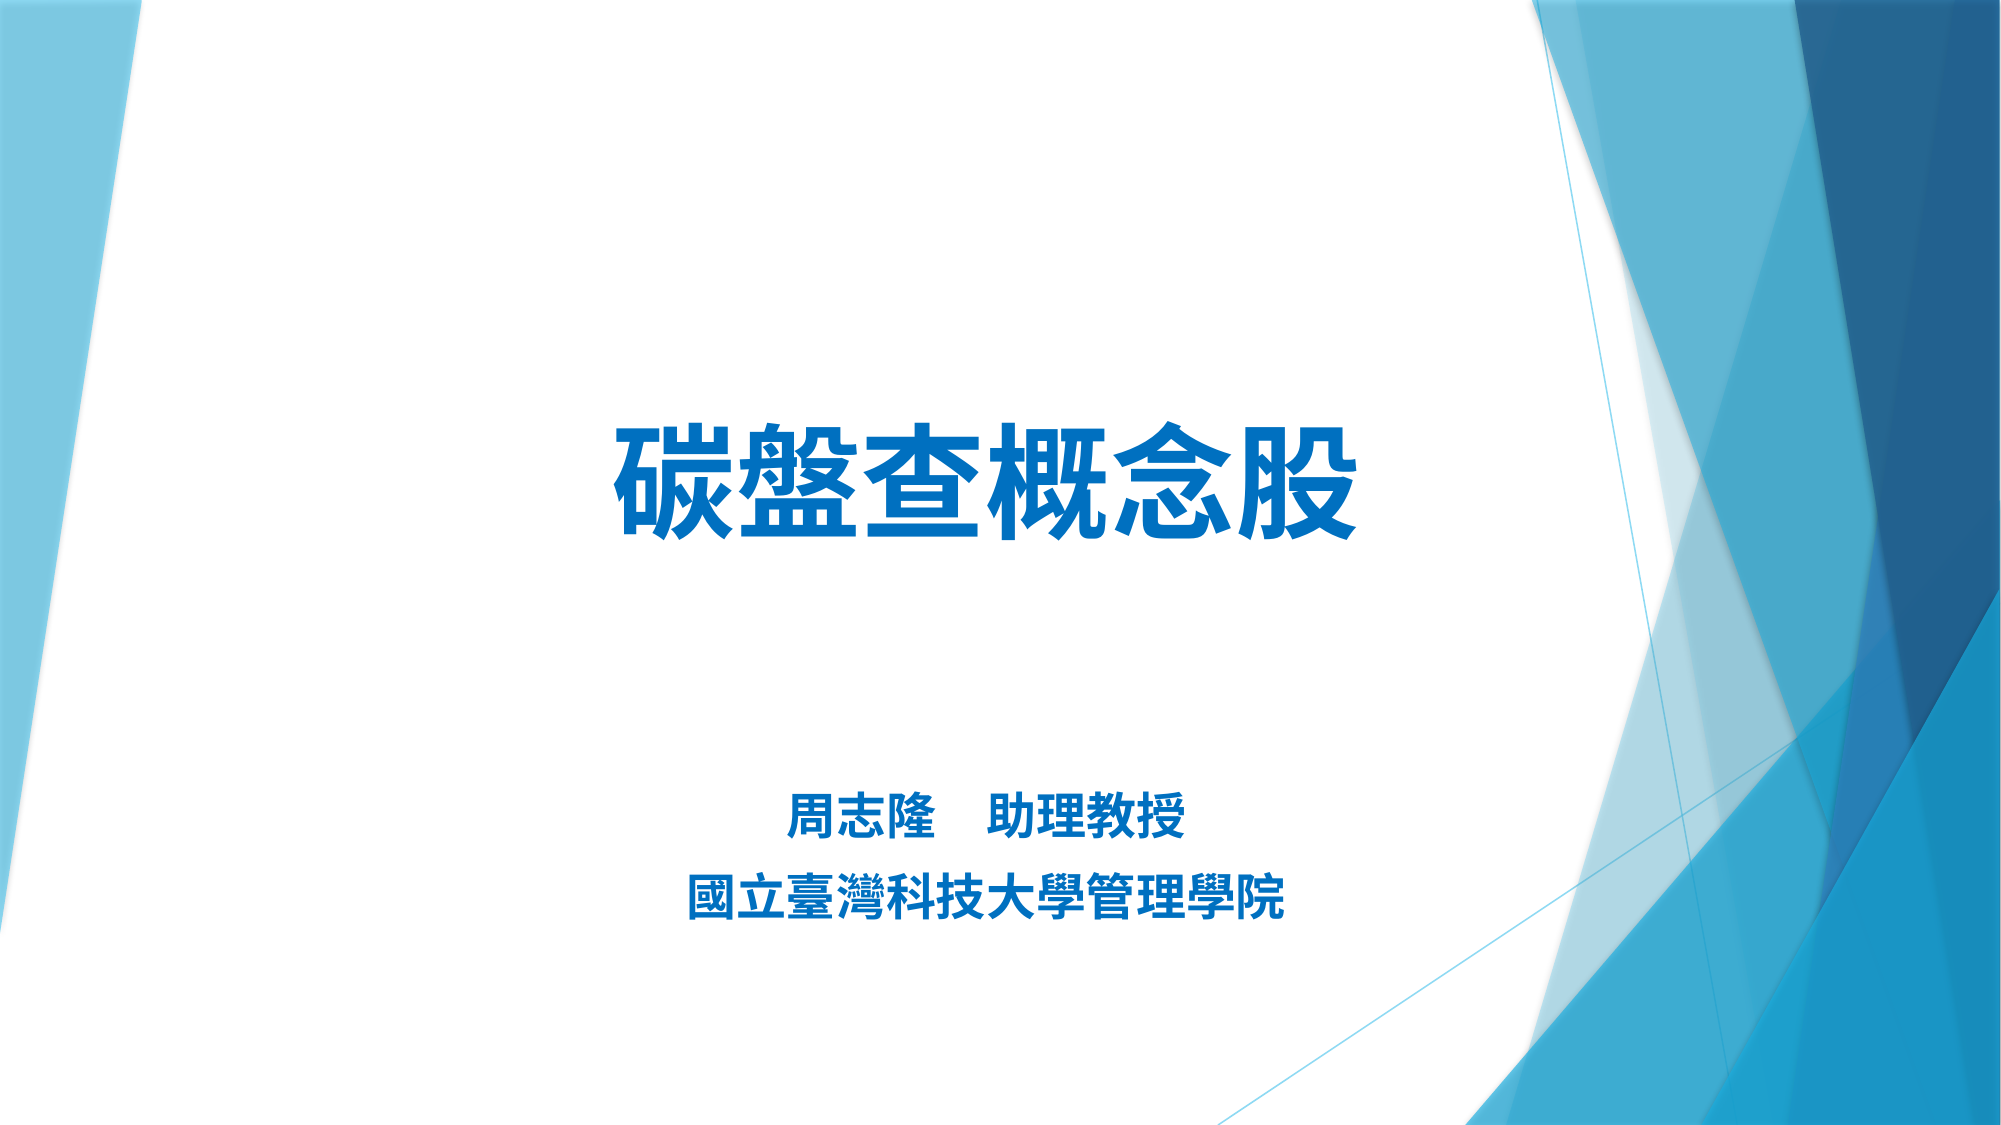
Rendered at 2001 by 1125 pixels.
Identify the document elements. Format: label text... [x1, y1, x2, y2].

subtitle 周志隆 助理教授 國立臺灣科技大學管理學院 [619, 776, 1353, 957]
title 碳盤查概念股 [247, 200, 1725, 713]
